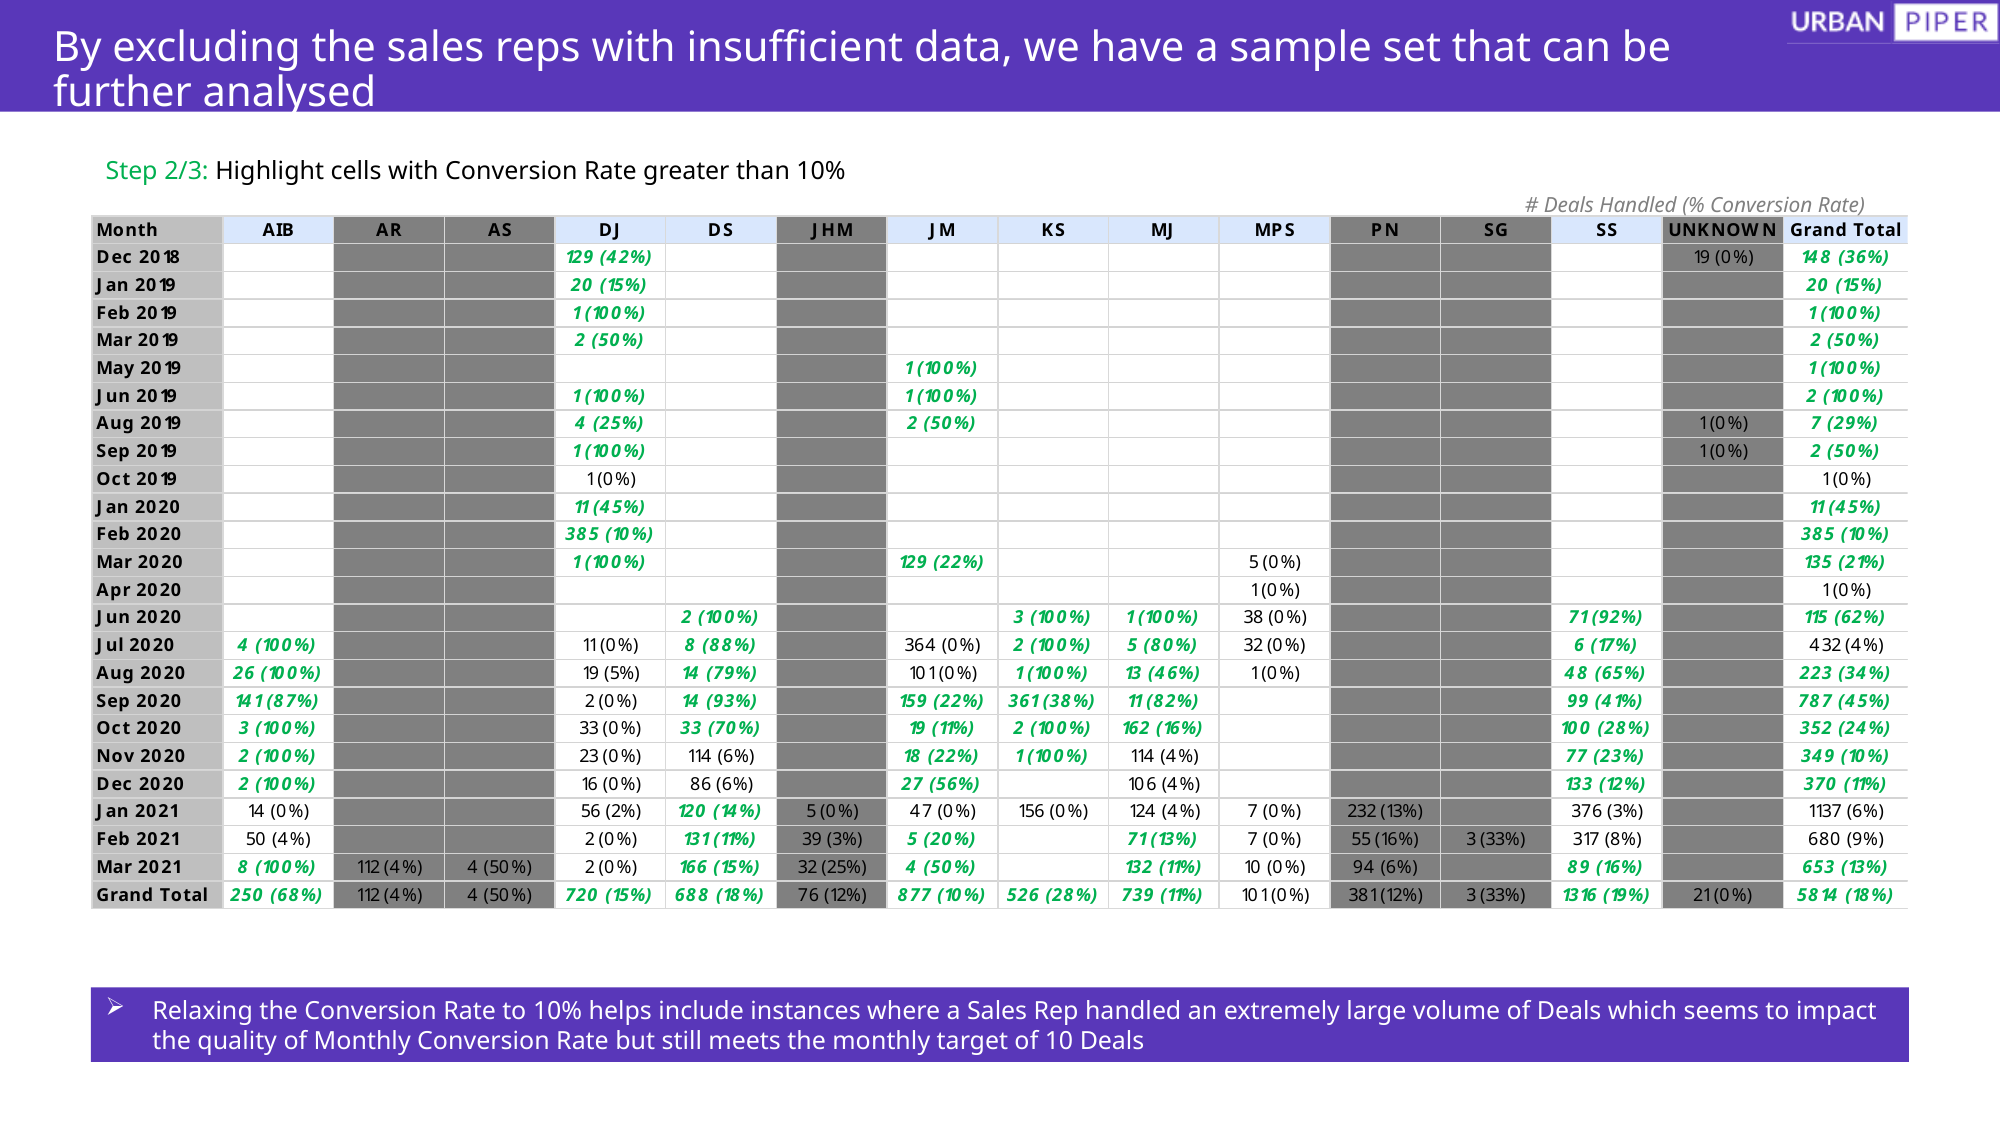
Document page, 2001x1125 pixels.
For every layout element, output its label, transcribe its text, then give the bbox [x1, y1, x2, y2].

picture [90, 215, 1909, 910]
text_box By excluding the sales reps with insufficient data, we have a sample set that can be further analysed [38, 14, 1764, 127]
text_box Step 2/3: Highlight cells with Conversion Rate greater than 10% [90, 147, 1201, 193]
text_box # Deals Handled (% Conversion Rate) [1481, 184, 1910, 224]
picture [1787, 1, 2000, 44]
text_box Relaxing the Conversion Rate to 10% helps include instances where a Sales Rep handled an extremely large volume of Deals which seems to impact the quality of Monthly Conversion Rate but still meets the monthly target of 10 Deals [90, 987, 1909, 1062]
